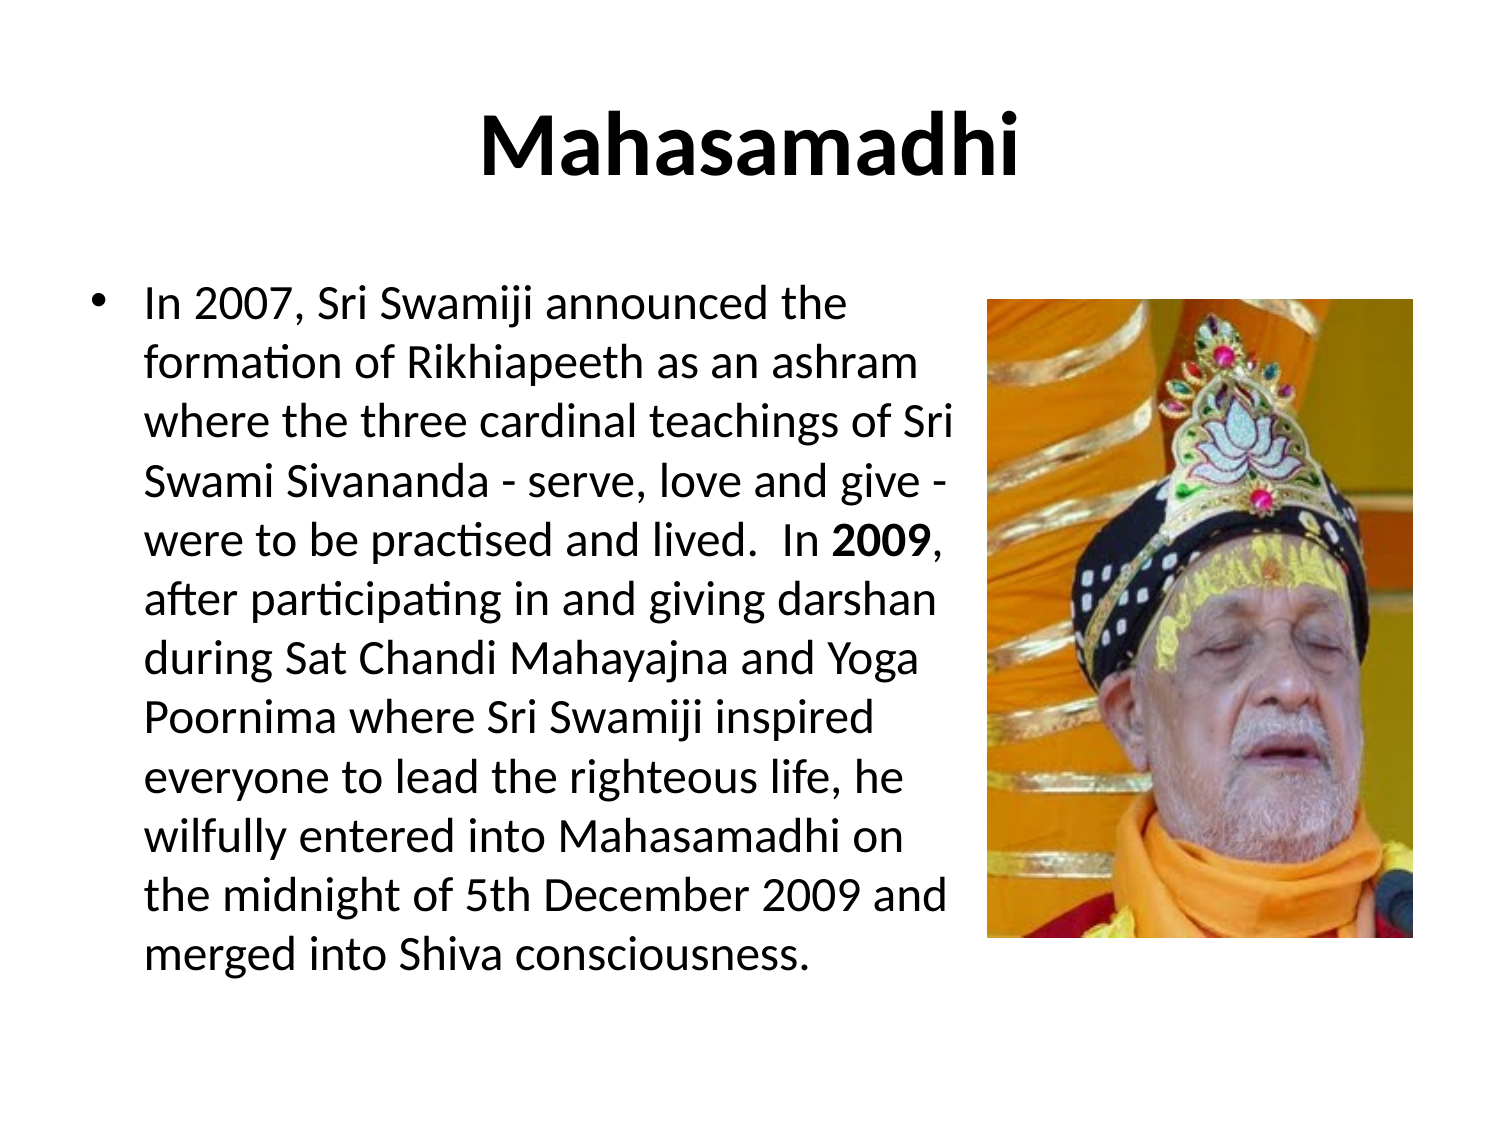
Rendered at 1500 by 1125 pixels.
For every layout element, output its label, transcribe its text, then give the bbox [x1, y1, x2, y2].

picture [987, 299, 1413, 938]
title Mahasamadhi [75, 45, 1425, 233]
list In 2007, Sri Swamiji announced the formation of Rikhiapeeth as an ashram where the three cardinal teachings of Sri Swami Sivananda - serve, love and give - were to be practised and lived. In 2009, after participating in and giving darshan during Sat Chandi Mahayajna and Yoga Poornima where Sri Swamiji inspired everyone to lead the righteous life, he wilfully entered into Mahasamadhi on the midnight of 5th December 2009 and merged into Shiva consciousness. [75, 262, 975, 1005]
